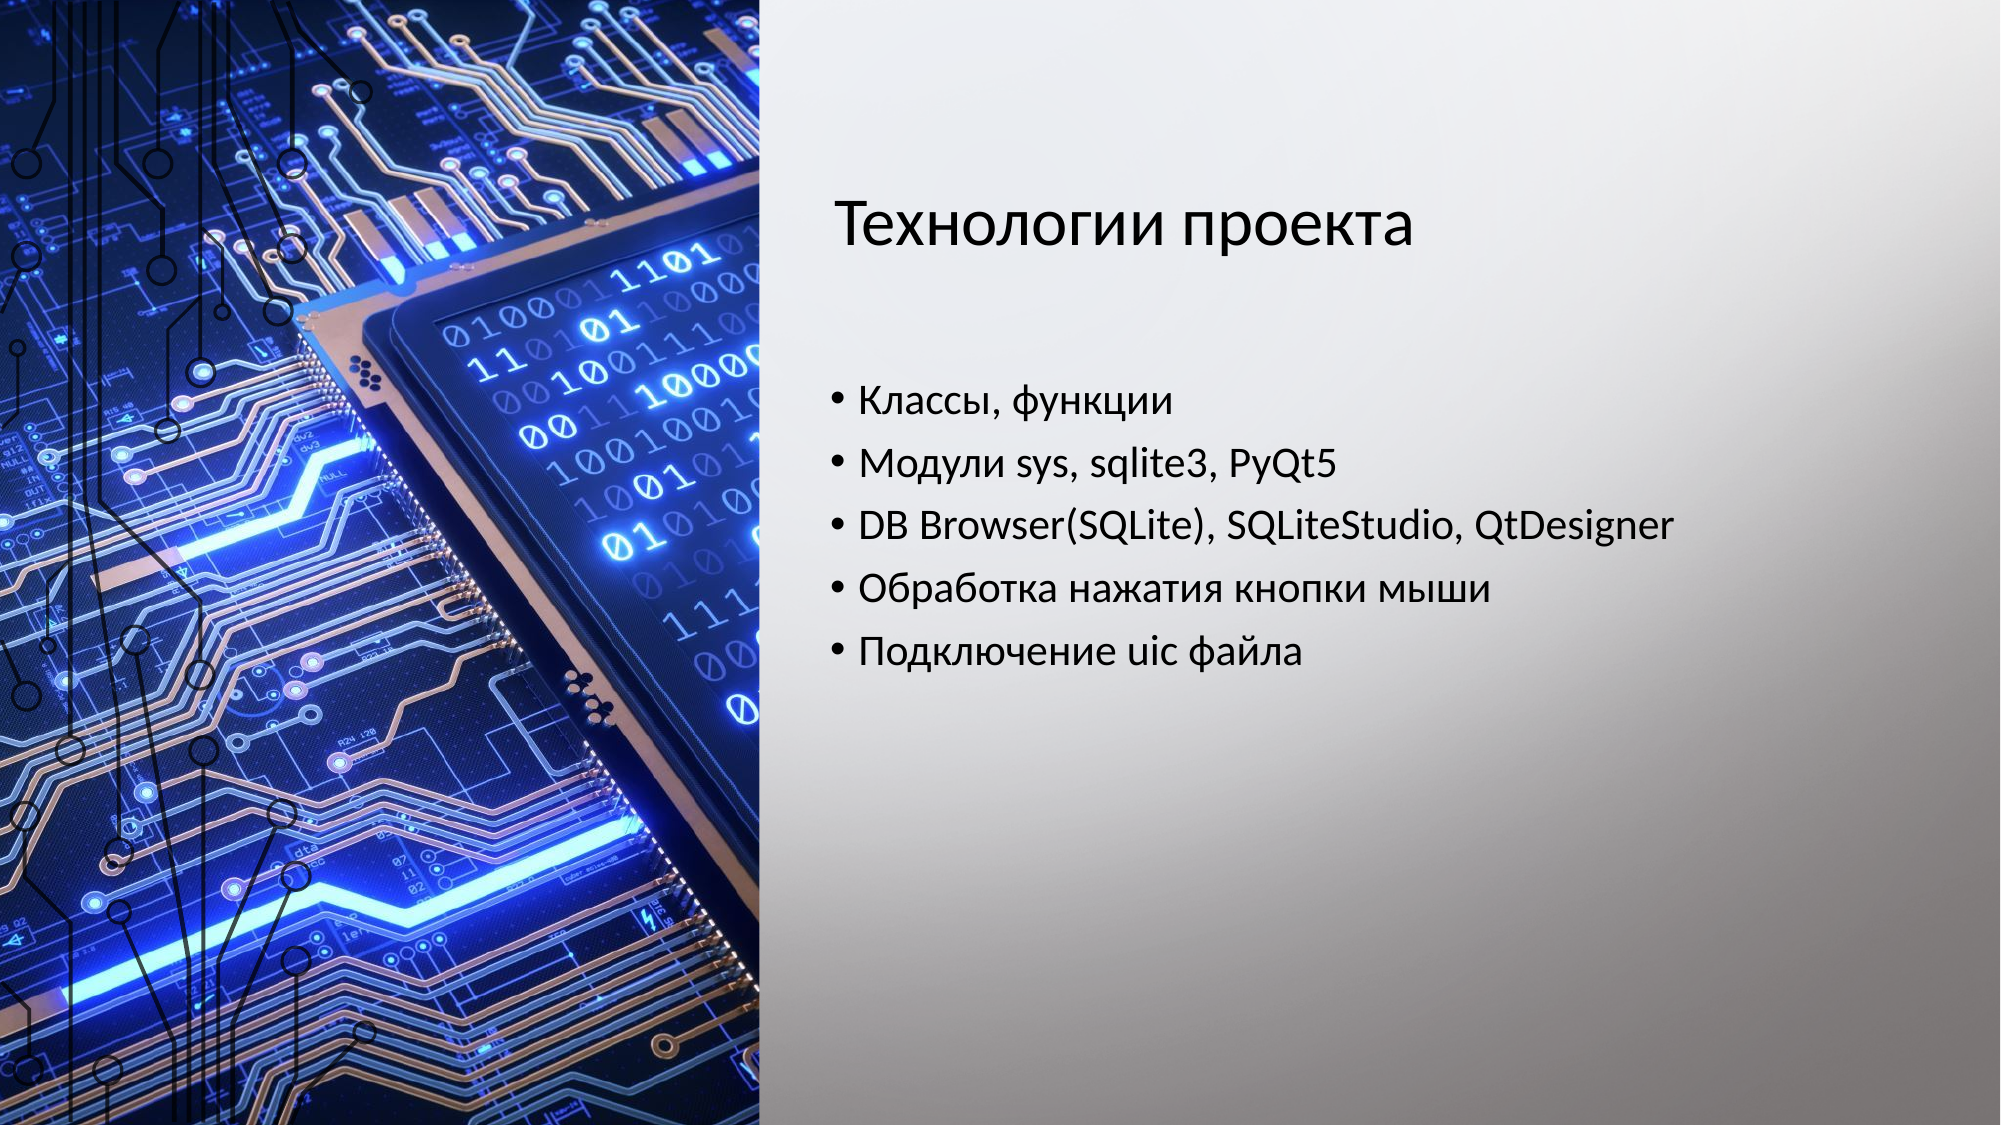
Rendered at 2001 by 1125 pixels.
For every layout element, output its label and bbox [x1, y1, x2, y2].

text_box [0, 0, 379, 1125]
picture [379, 0, 760, 1125]
text_box [761, 0, 2000, 1125]
